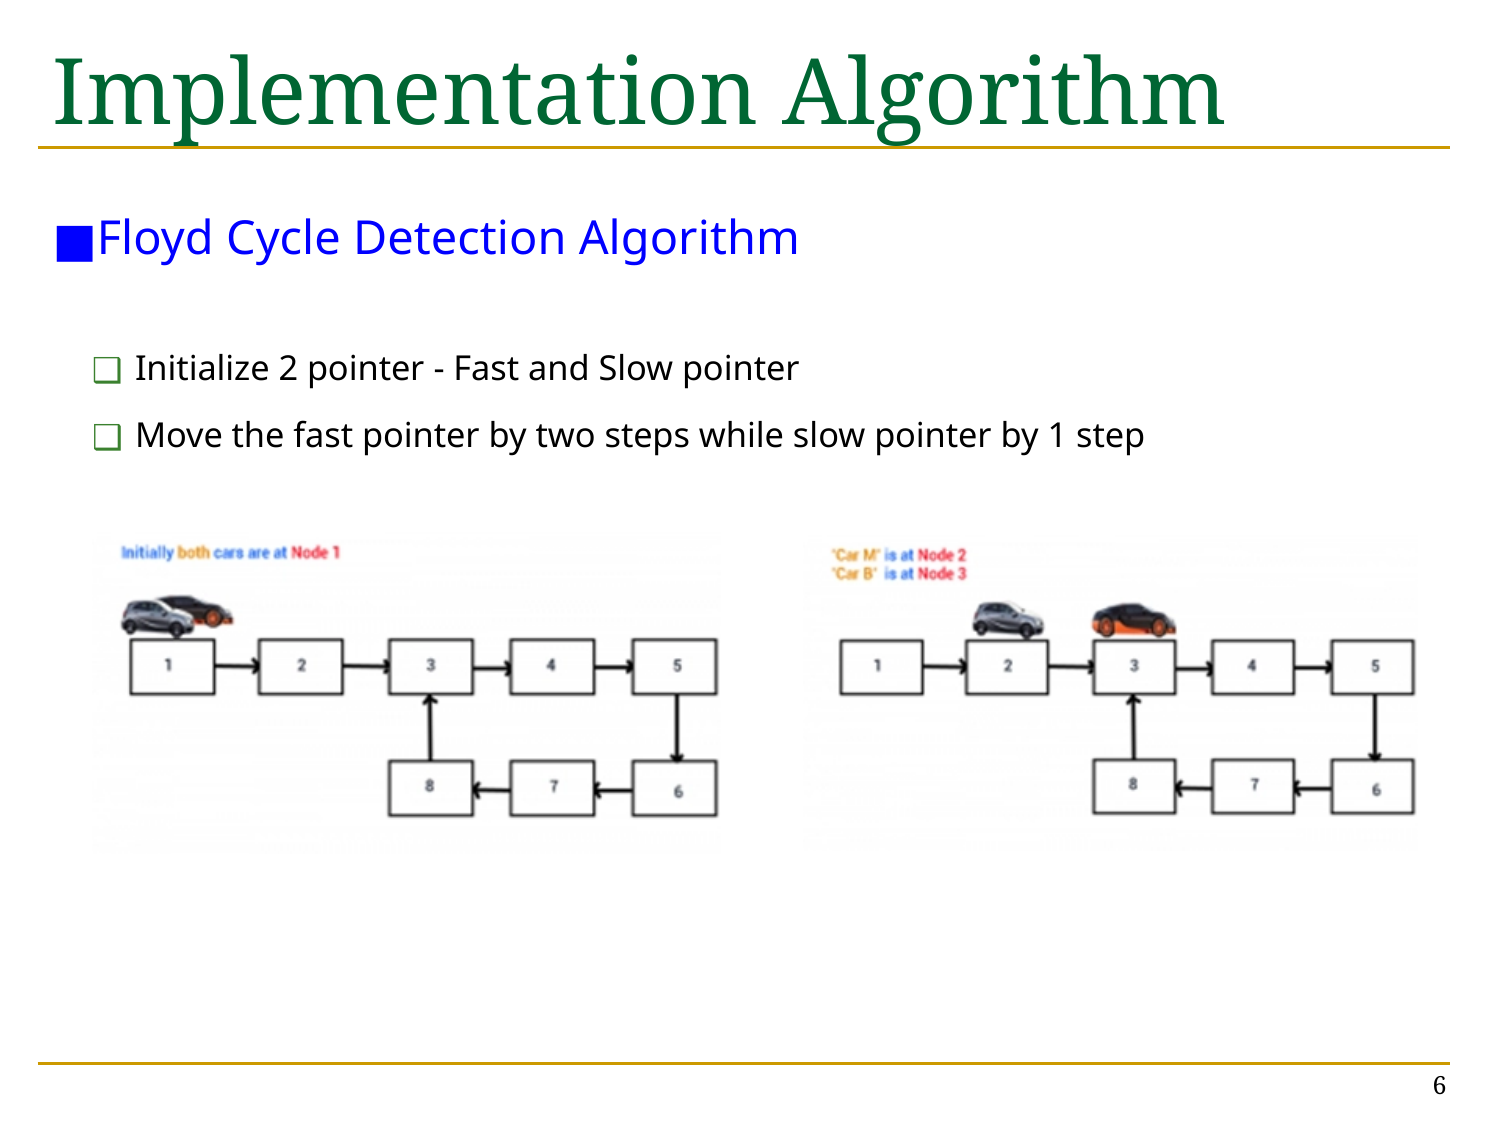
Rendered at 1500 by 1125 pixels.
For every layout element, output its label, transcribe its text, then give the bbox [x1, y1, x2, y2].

list Floyd Cycle Detection Algorithm Initialize 2 pointer - Fast and Slow pointer Move the fast pointer by two steps while slow pointer by 1 step [37, 200, 1450, 1016]
slide_number ‹#› [1111, 1036, 1462, 1112]
picture [91, 531, 721, 855]
title Implementation Algorithm [37, 24, 1450, 200]
picture [802, 535, 1418, 852]
